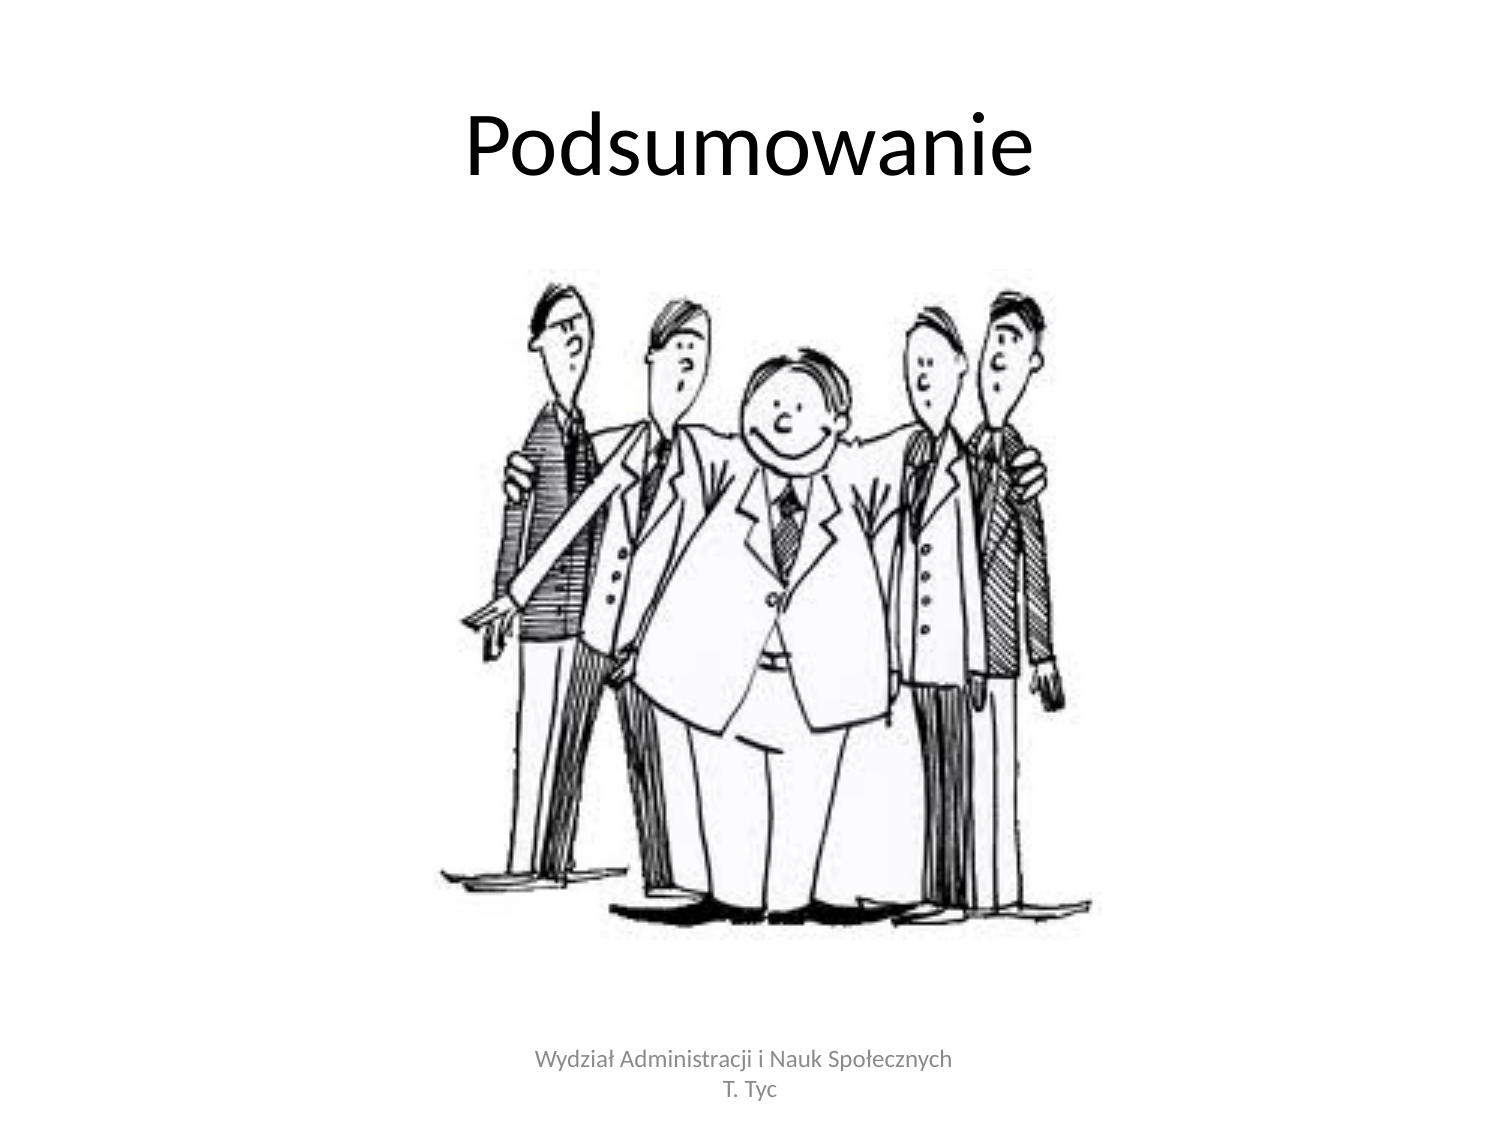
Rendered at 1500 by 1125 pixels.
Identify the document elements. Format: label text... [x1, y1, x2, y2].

picture [433, 269, 1102, 947]
title Podsumowanie [74, 44, 1426, 233]
text_box Wydział Administracji i Nauk Społecznych T. Tyc [512, 1042, 988, 1103]
